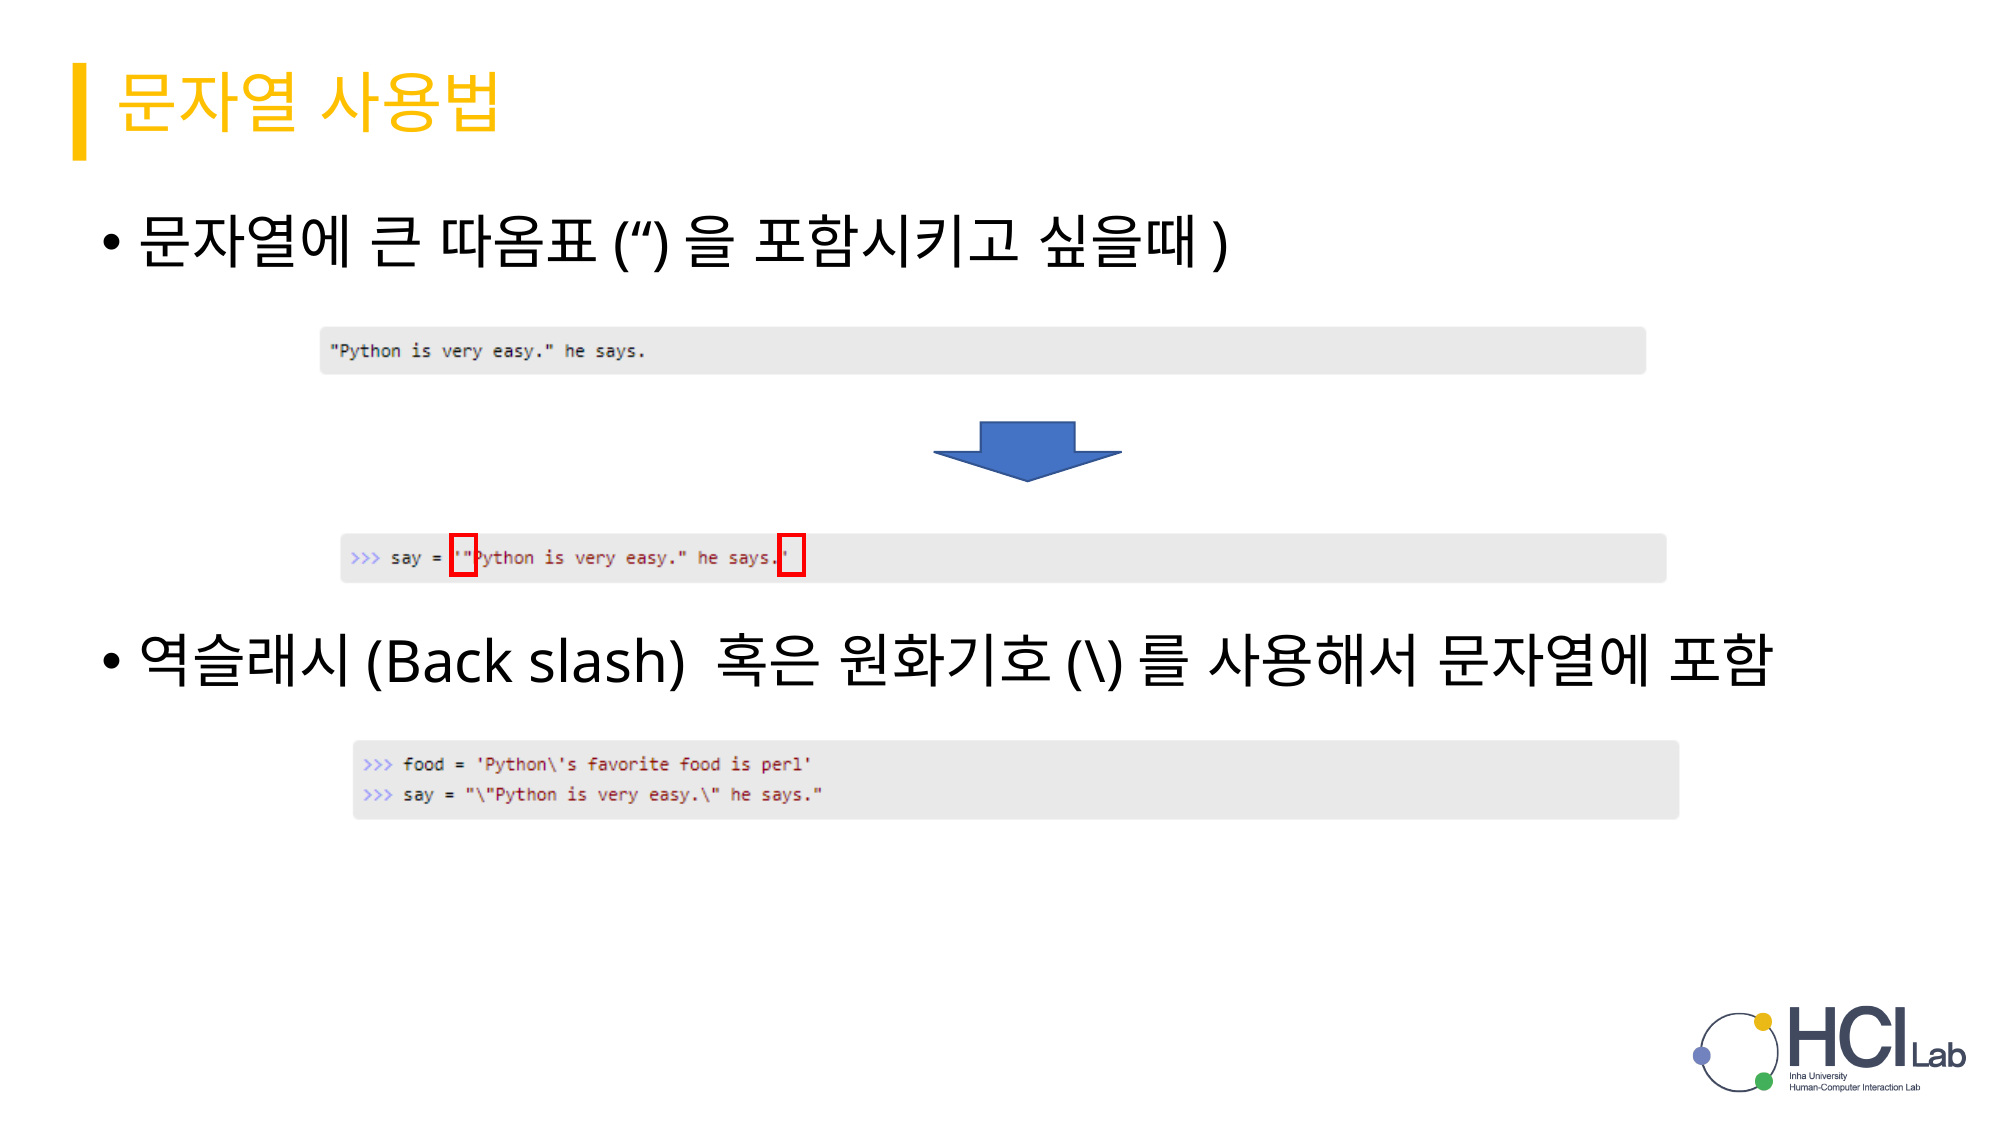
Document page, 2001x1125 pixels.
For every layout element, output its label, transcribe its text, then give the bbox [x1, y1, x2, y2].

picture [303, 319, 1659, 378]
picture [322, 521, 1678, 604]
text_box [933, 421, 1122, 483]
list 문자열 사용법 [101, 62, 1231, 161]
picture [1685, 997, 1974, 1101]
picture [322, 731, 1700, 831]
list 문자열에 큰 따옴표(“)을 포함시키고 싶을때) 역슬래시(Back slash) 혹은 원화기호(\)를 사용해서 문자열에 포함 [86, 205, 1900, 998]
